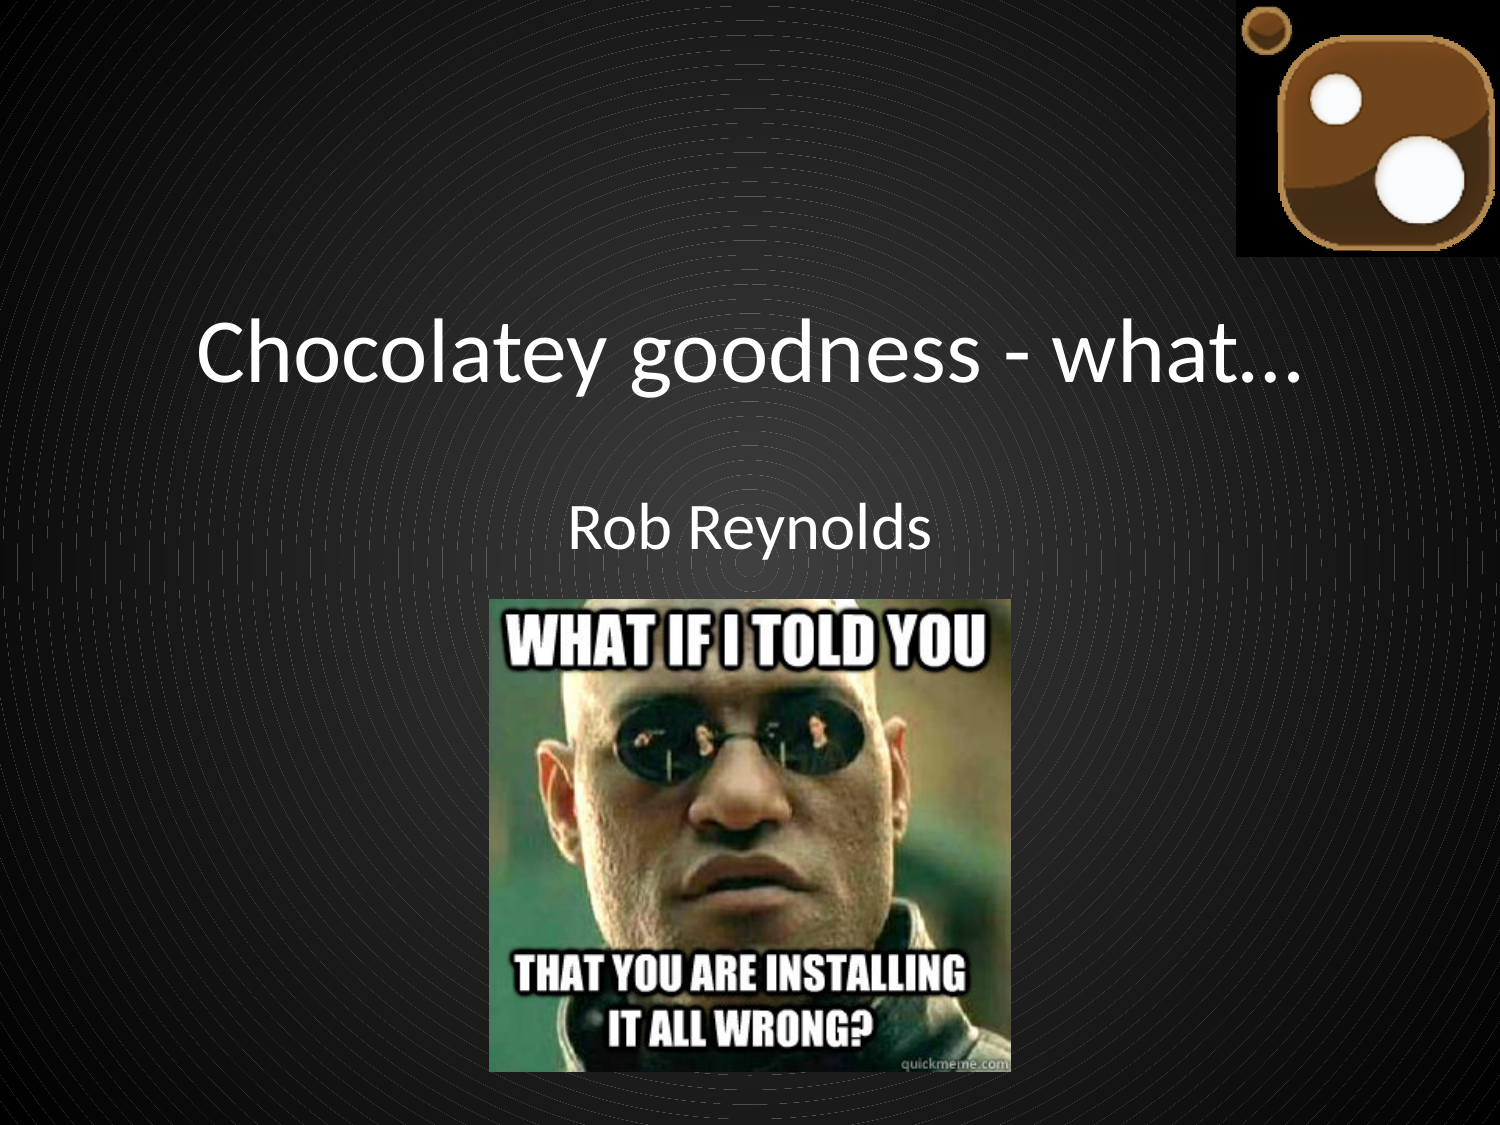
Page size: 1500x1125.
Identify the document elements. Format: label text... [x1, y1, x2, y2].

title Chocolatey goodness - what… [112, 224, 1388, 467]
subtitle Rob Reynolds [225, 474, 1275, 625]
picture [488, 599, 1012, 1072]
picture [1236, 0, 1500, 257]
